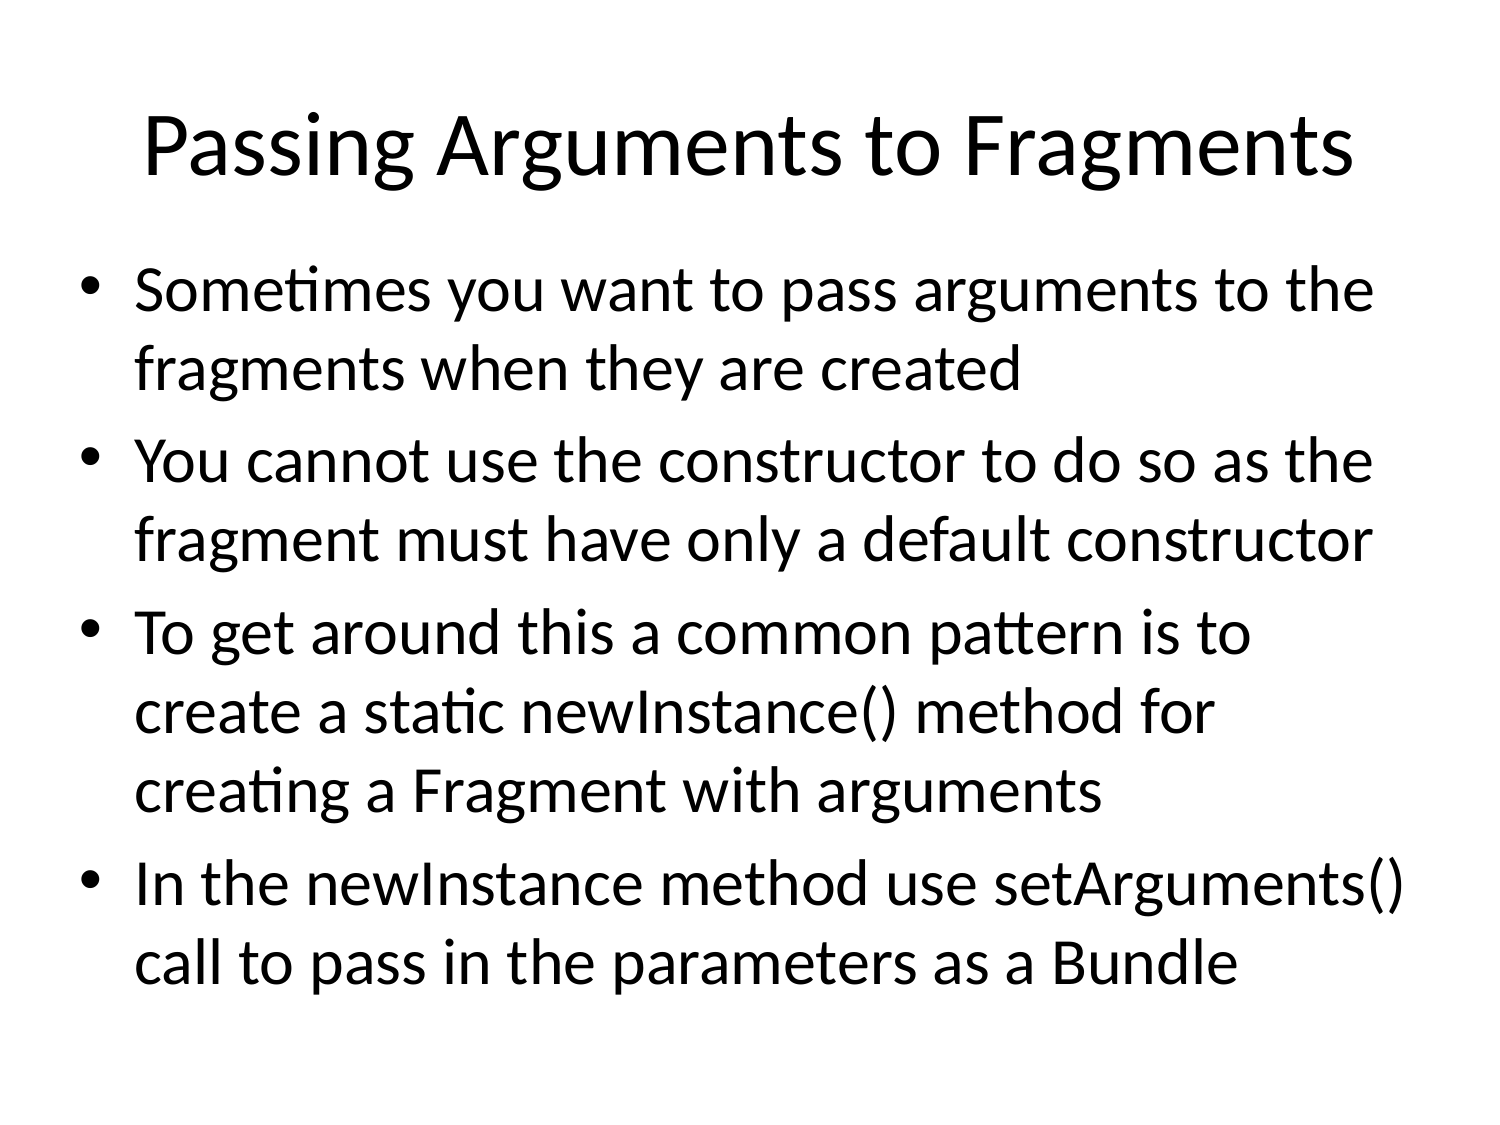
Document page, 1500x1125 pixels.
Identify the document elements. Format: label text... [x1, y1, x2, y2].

list Sometimes you want to pass arguments to the fragments when they are created You cannot use the constructor to do so as the fragment must have only a default constructor To get around this a common pattern is to create a static newInstance() method for creating a Fragment with arguments In the newInstance method use setArguments() call to pass in the parameters as a Bundle [63, 237, 1436, 1086]
title Passing Arguments to Fragments [75, 45, 1425, 233]
